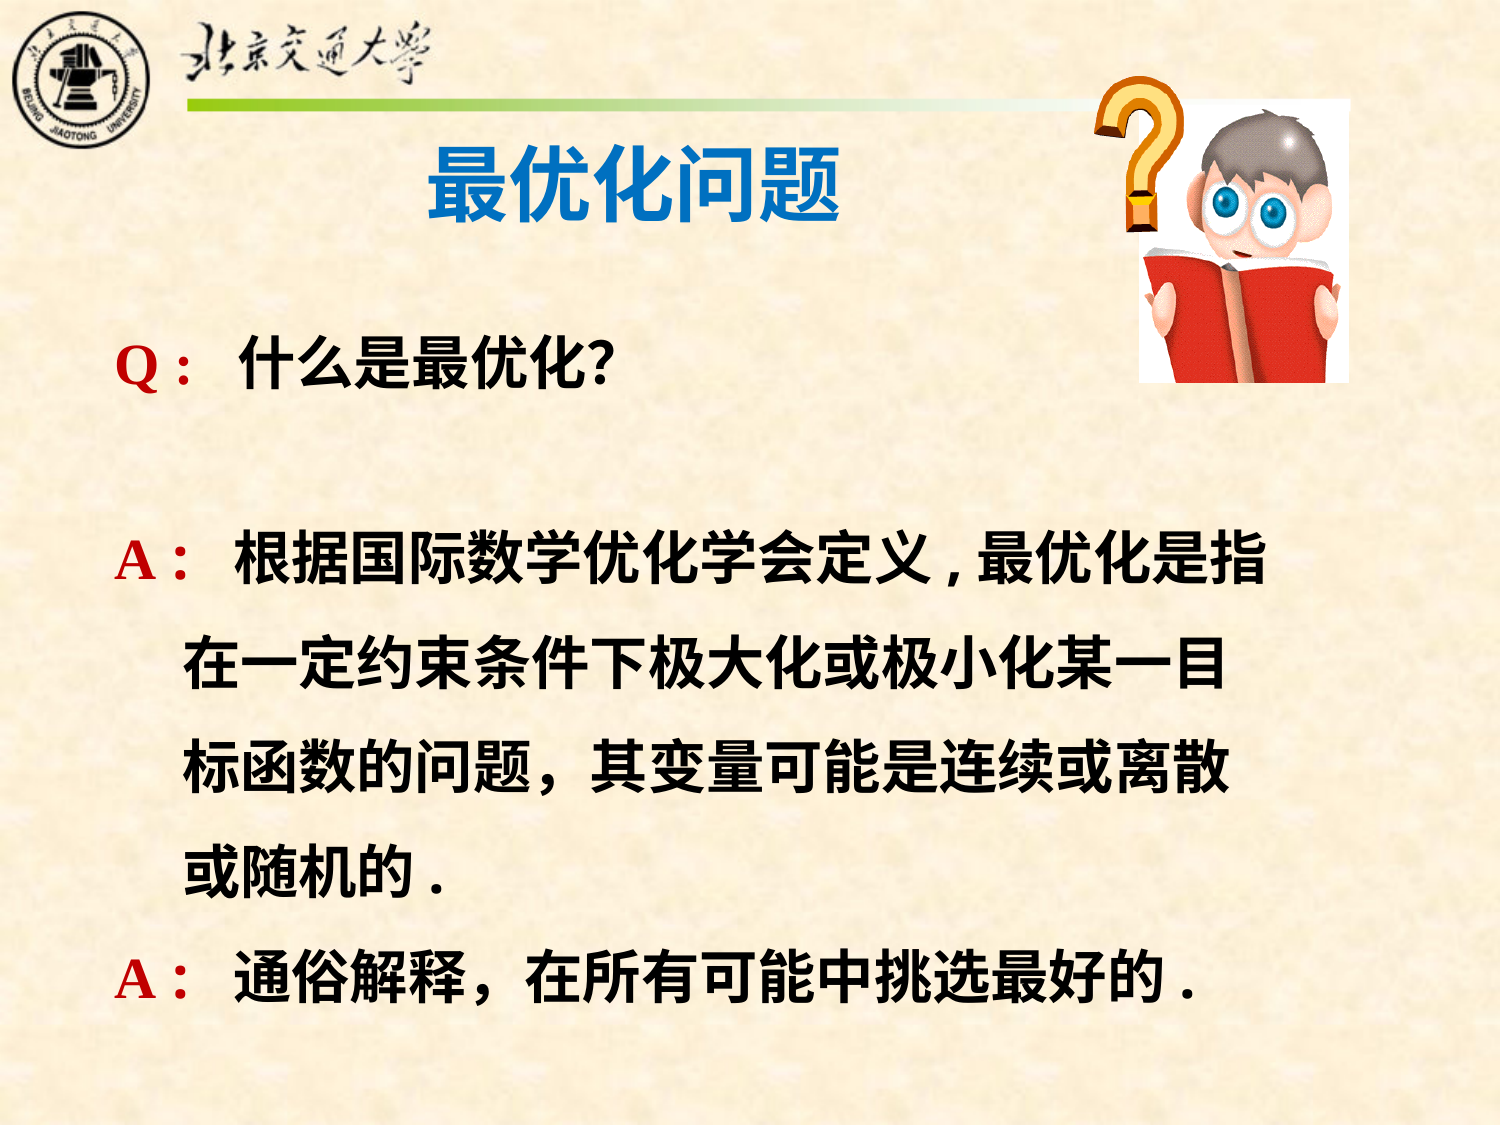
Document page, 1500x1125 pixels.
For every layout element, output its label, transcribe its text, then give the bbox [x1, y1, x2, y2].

text_box Q : 什么是最优化？ A : 根据国际数学优化学会定义,最优化是指 在一定约束条件下极大化或极小化某一目 标函数的问题，其变量可能是连续或离散 或随机的. A : 通俗解释，在所有可能中挑选最好的. [100, 283, 1338, 1018]
title 最优化问题 [410, 124, 990, 282]
picture [0, 0, 1500, 1125]
